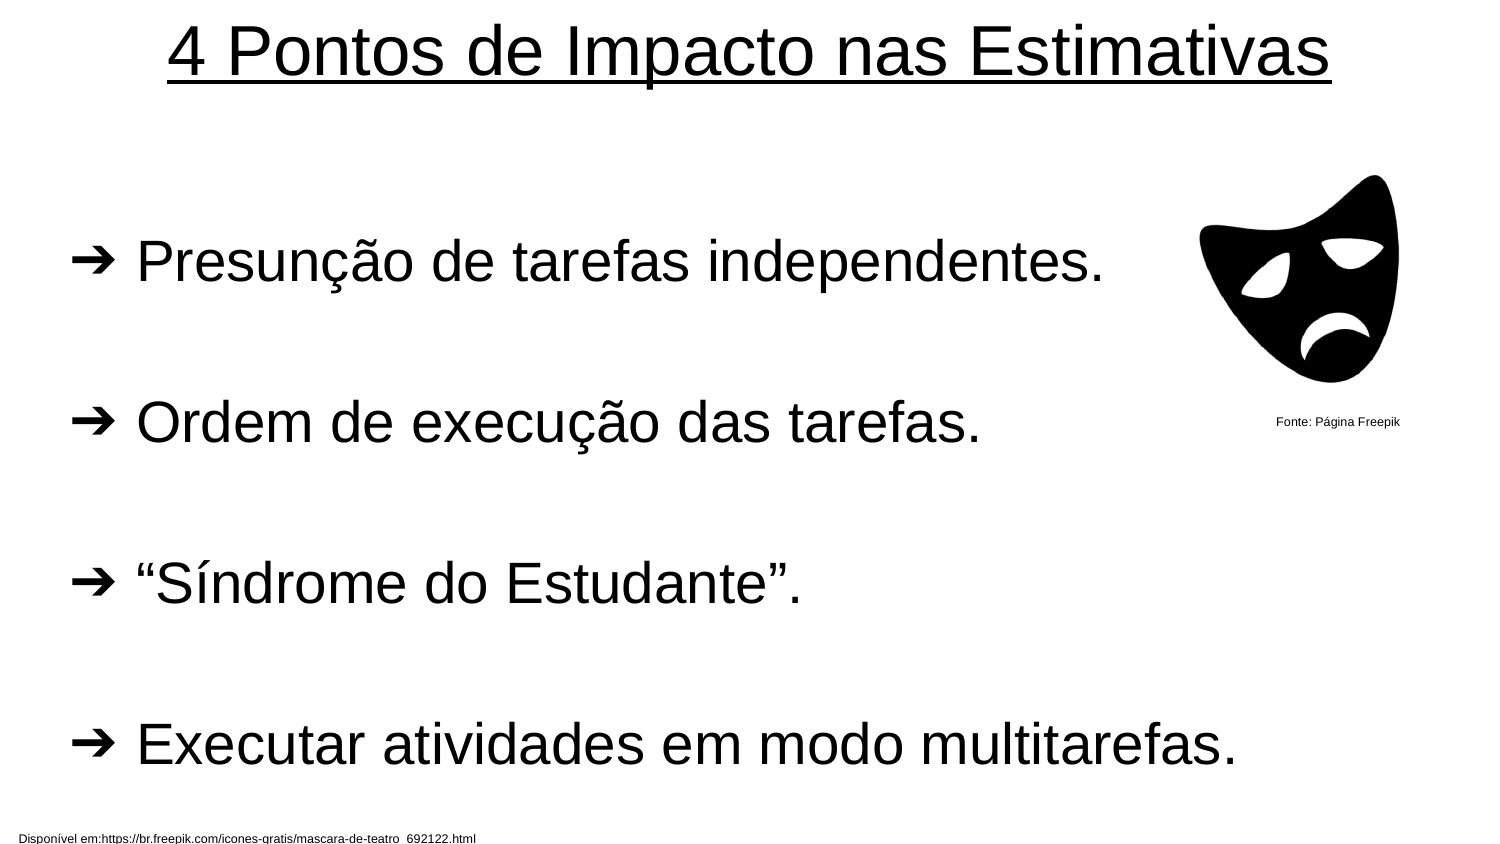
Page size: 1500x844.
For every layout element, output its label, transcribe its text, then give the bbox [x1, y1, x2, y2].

title Disponível em:https://br.freepik.com/icones-gratis/mascara-de-teatro_692122.html [0, 820, 1500, 844]
picture [1141, 115, 1466, 440]
title 4 Pontos de Impacto nas Estimativas [0, 12, 1500, 83]
title Presunção de tarefas independentes. Ordem de execução das tarefas. “Síndrome do Estudante”. Executar atividades em modo multitarefas. [46, 329, 1500, 821]
